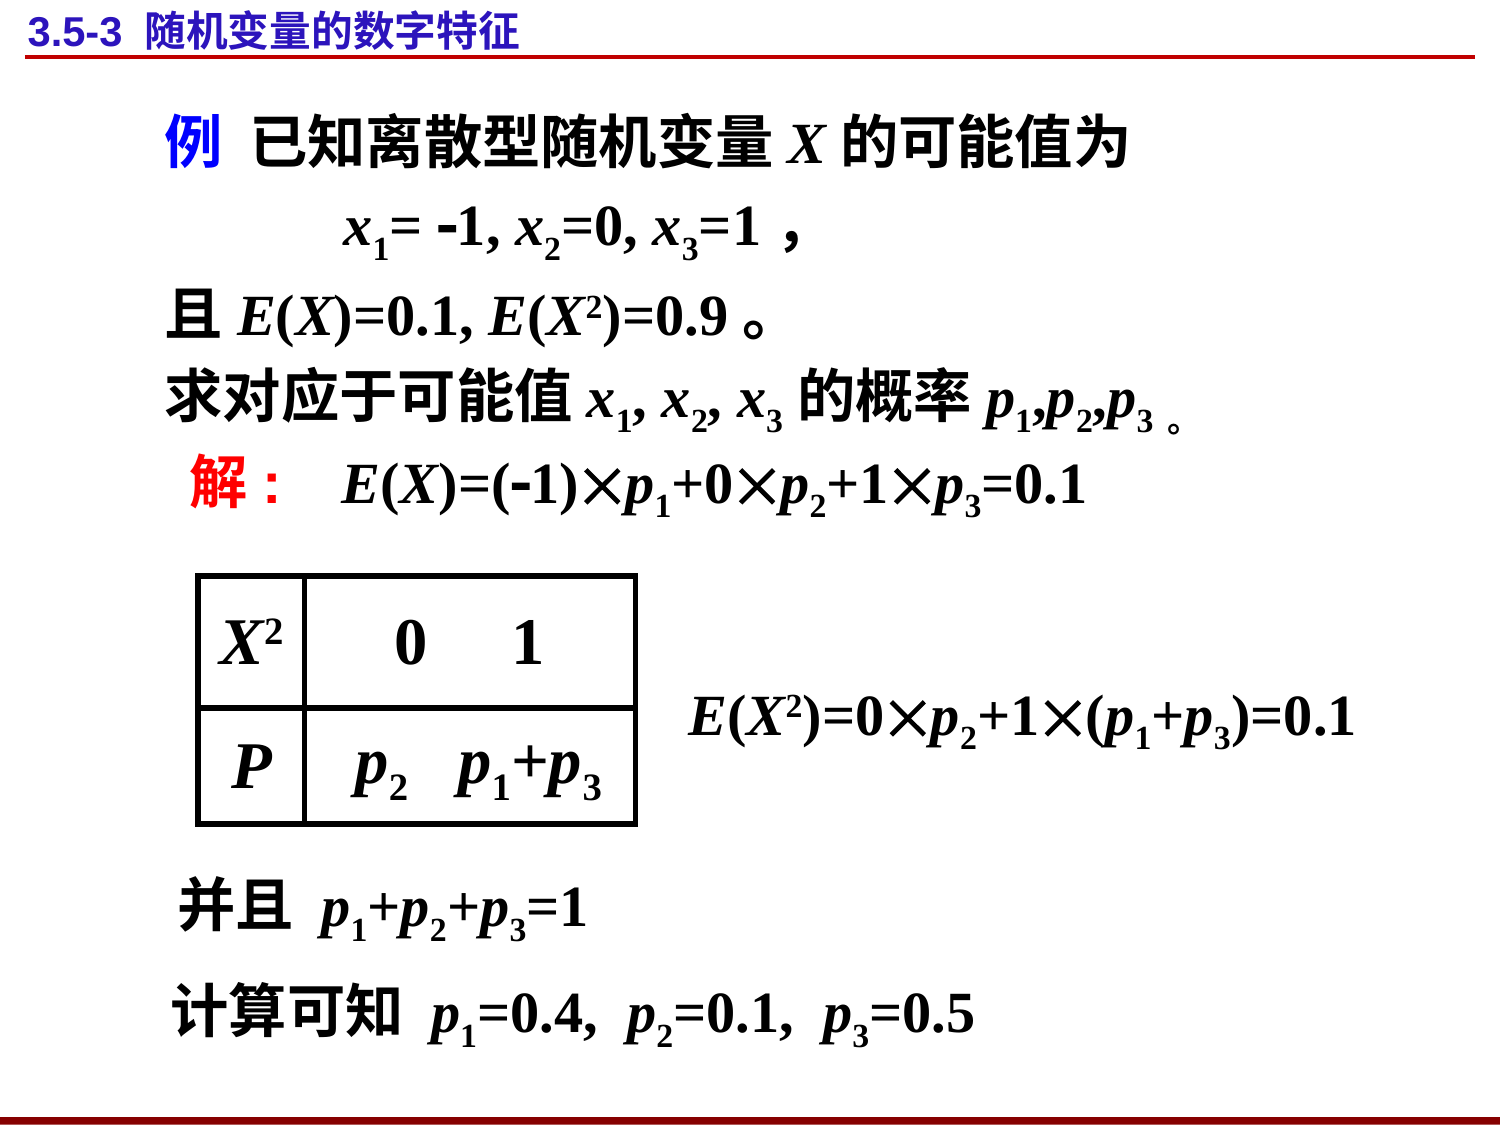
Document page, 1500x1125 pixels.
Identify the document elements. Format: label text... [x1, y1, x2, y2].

text_box 例 已知离散型随机变量X的可能值为 x1= 1, x2=0, x3=1， 且E(X)=0.1, E(X2)=0.9。 求对应于可能值x1, x2, x3的概率p1,p2,p3。 [150, 87, 1313, 447]
text_box 计算可知 p1=0.4, p2=0.1, p3=0.5 [156, 967, 991, 1062]
text_box E(X2)=0p2+1(p1+p3)=0.1 [673, 669, 1372, 764]
table_cell p2 p1+p3 [307, 711, 633, 821]
text_box E(X)=(1)p1+0p2+1p3=0.1 [327, 437, 1103, 532]
text_box 并且 p1+p2+p3=1 [162, 860, 605, 956]
table_cell P [201, 711, 302, 821]
table_header X2 [201, 579, 302, 705]
table_header 0 1 [307, 579, 633, 705]
text_box 解: [175, 437, 297, 523]
title 3.5-3 随机变量的数字特征 [12, 6, 1304, 53]
